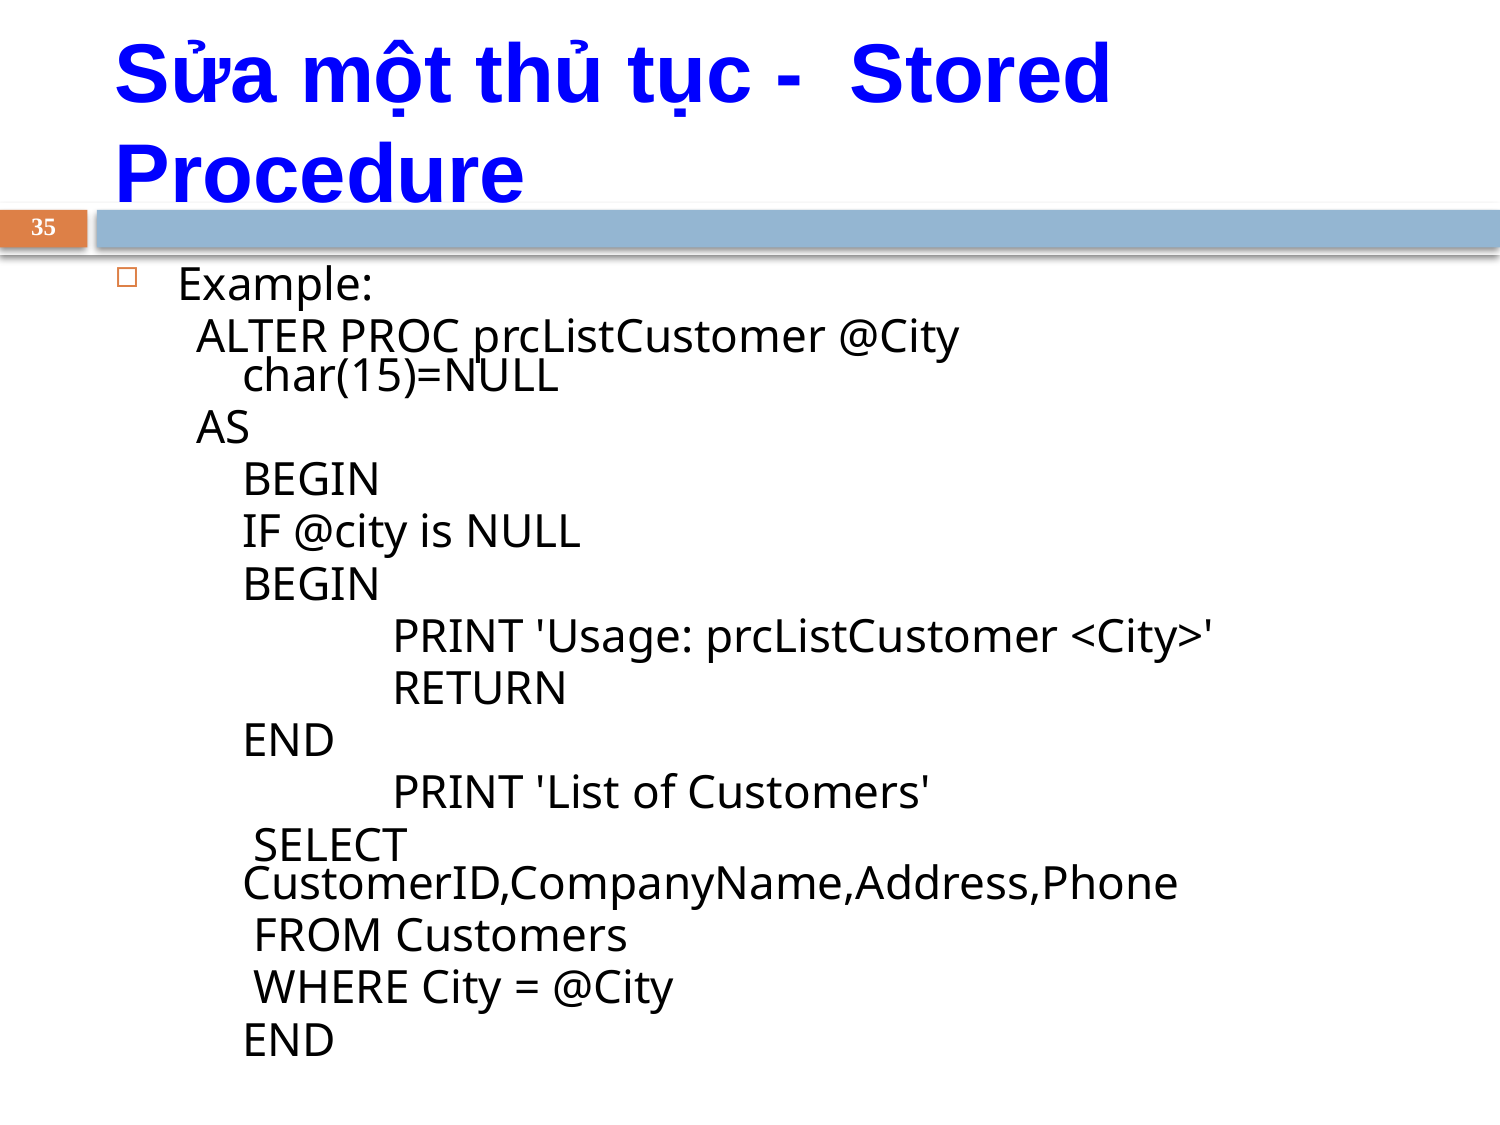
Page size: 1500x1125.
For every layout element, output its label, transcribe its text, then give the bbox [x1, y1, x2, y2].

title Sửa một thủ tục - Stored Procedure [99, 37, 1500, 200]
slide_number 35 [0, 208, 88, 249]
list Example: ALTER PROC prcListCustomer @City char(15)=NULL AS BEGIN IF @city is NULL BEGIN PRINT 'Usage: prcListCustomer <City>' RETURN END PRINT 'List of Customers' SELECT CustomerID,CompanyName,Address,Phone FROM Customers WHERE City = @City END [99, 262, 1303, 1125]
